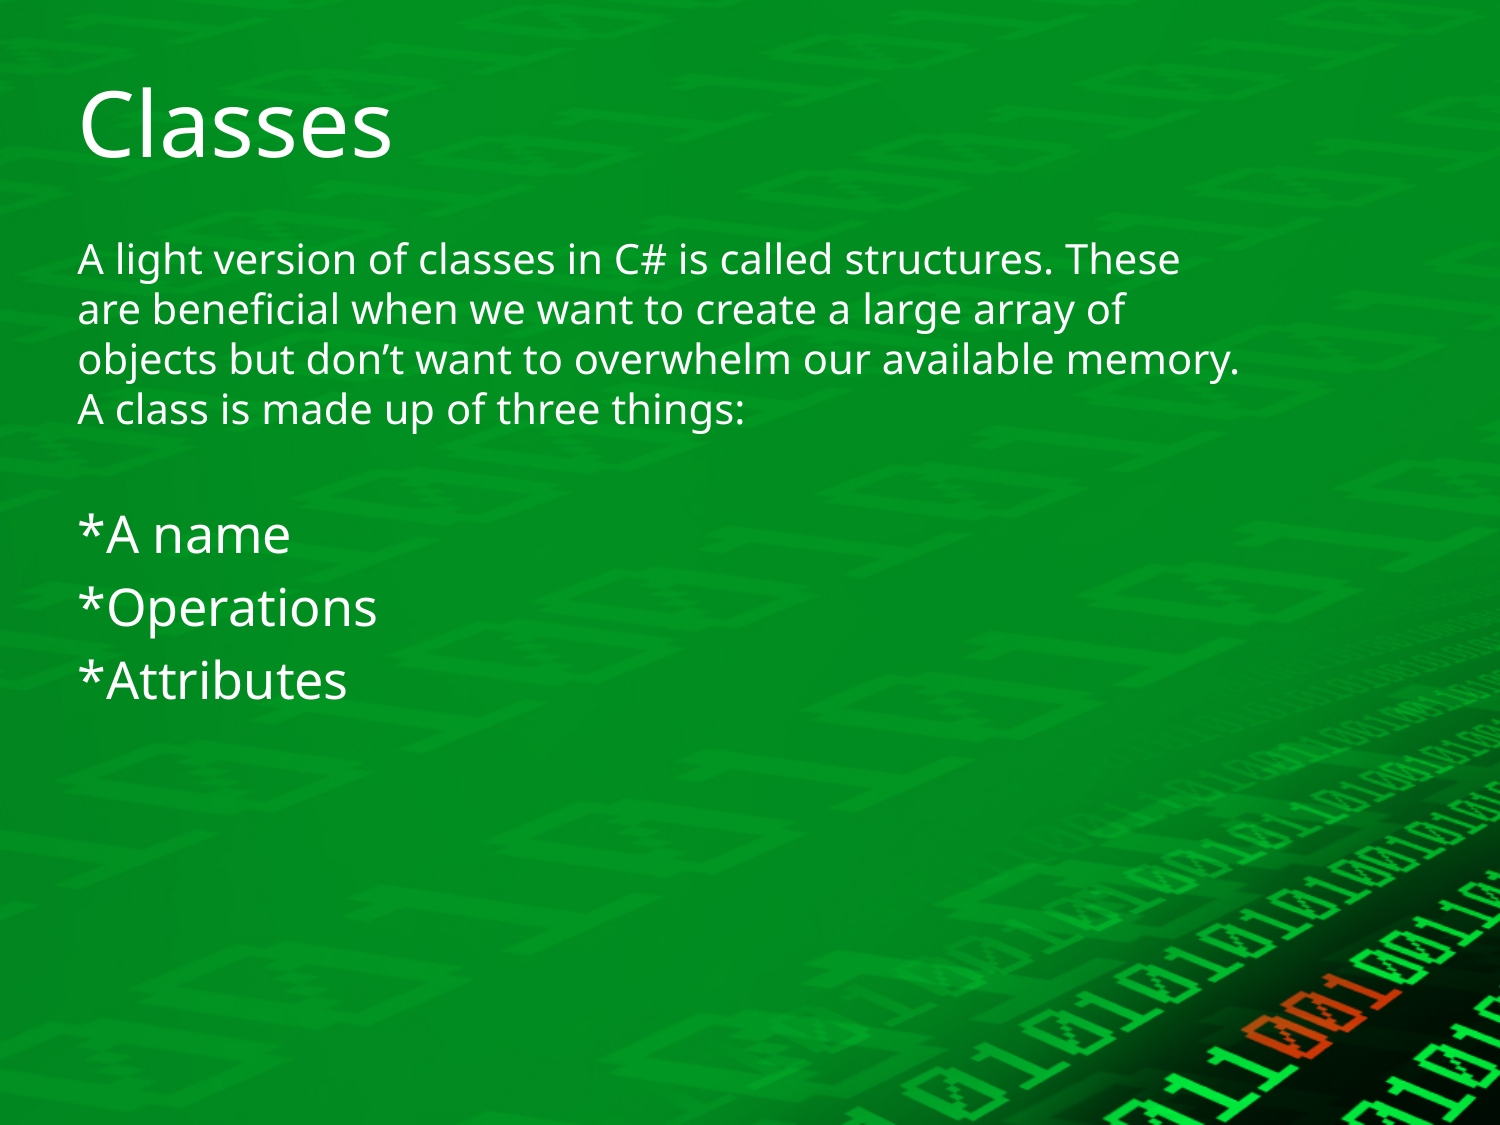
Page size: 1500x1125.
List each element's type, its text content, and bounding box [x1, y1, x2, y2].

picture [0, 0, 1500, 1125]
list A light version of classes in C# is called structures. These are beneficial when we want to create a large array of objects but don’t want to overwhelm our available memory. A class is made up of three things: *A name *Operations *Attributes [62, 224, 1263, 975]
title Classes [62, 62, 1263, 180]
